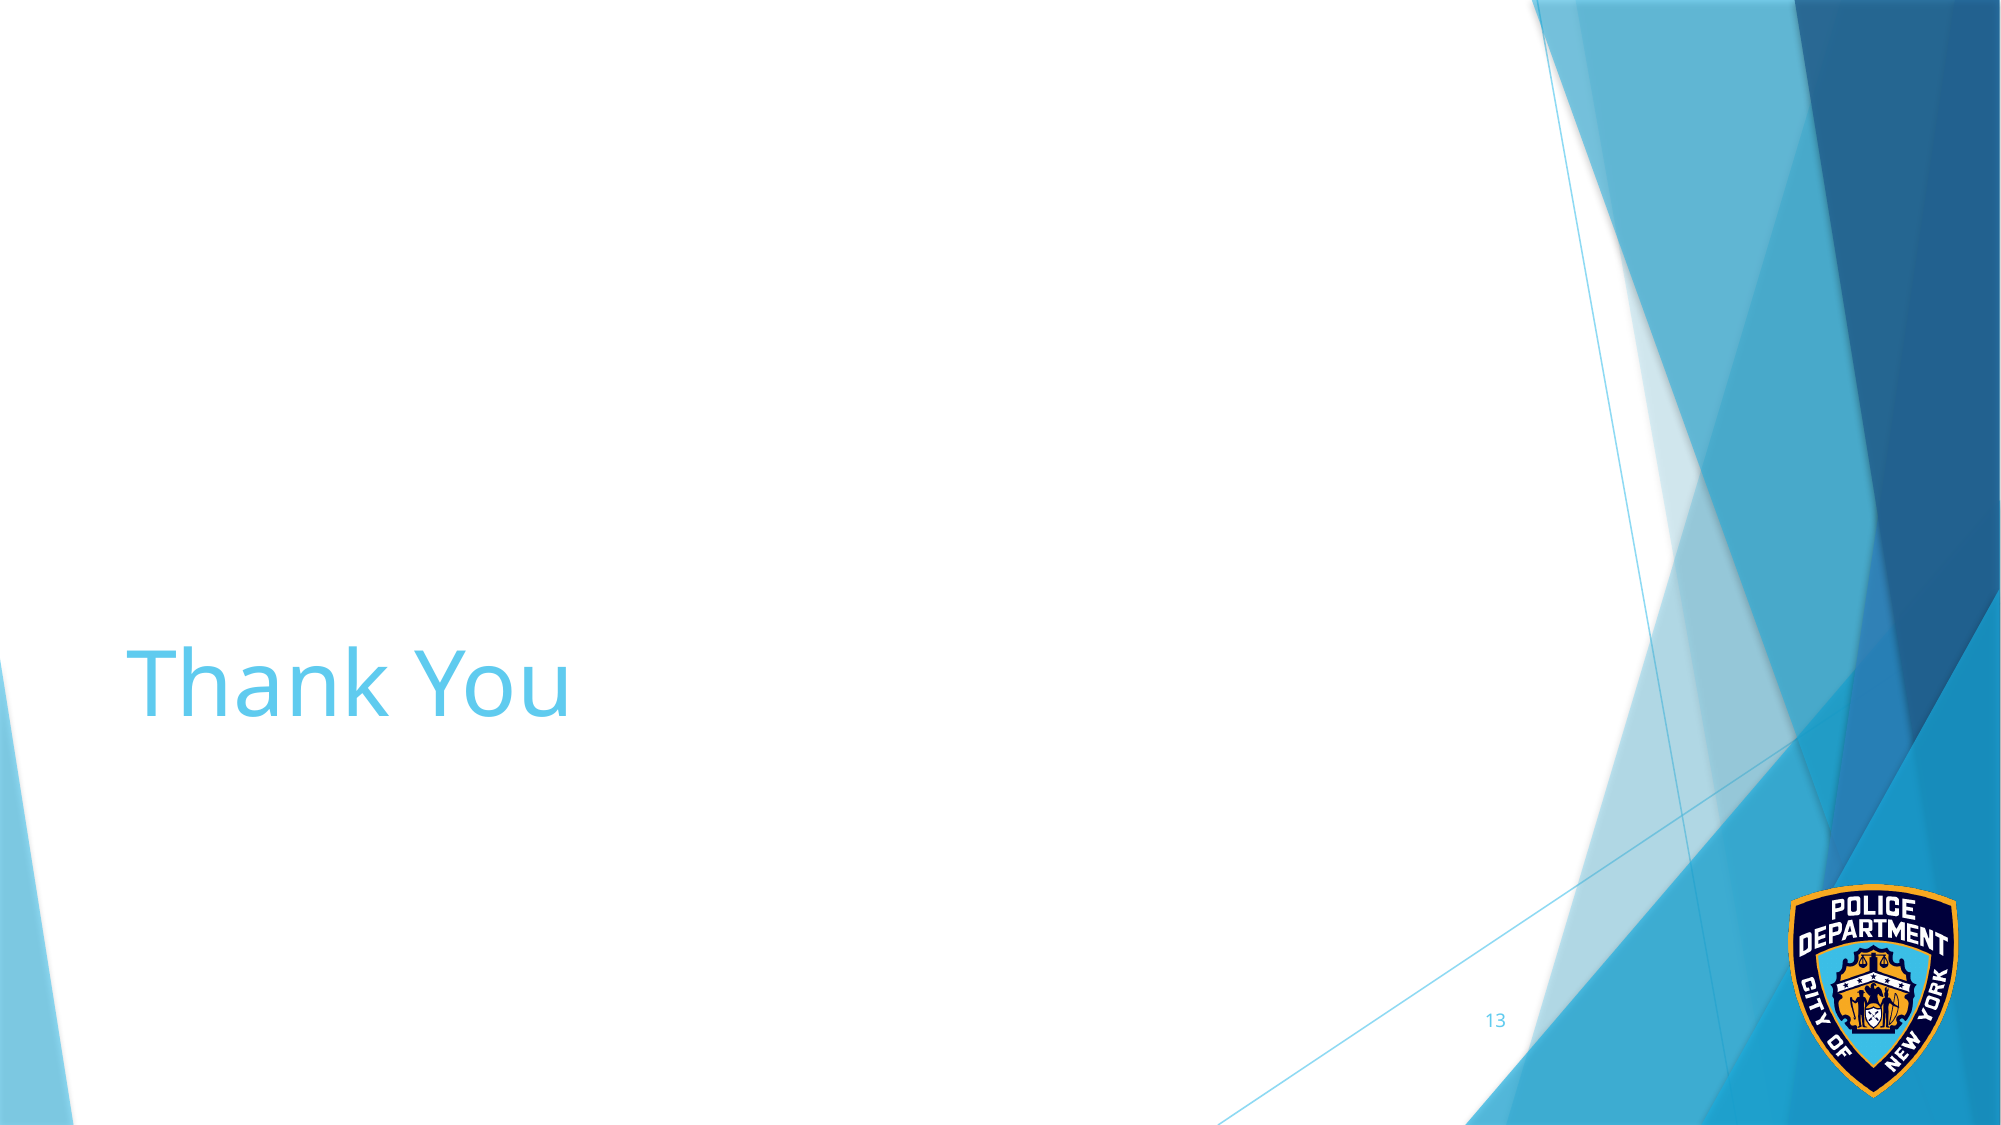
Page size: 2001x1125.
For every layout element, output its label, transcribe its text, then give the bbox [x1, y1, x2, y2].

picture [1787, 884, 1959, 1098]
title Thank You [111, 316, 1522, 743]
slide_number 13 [1409, 991, 1522, 1051]
